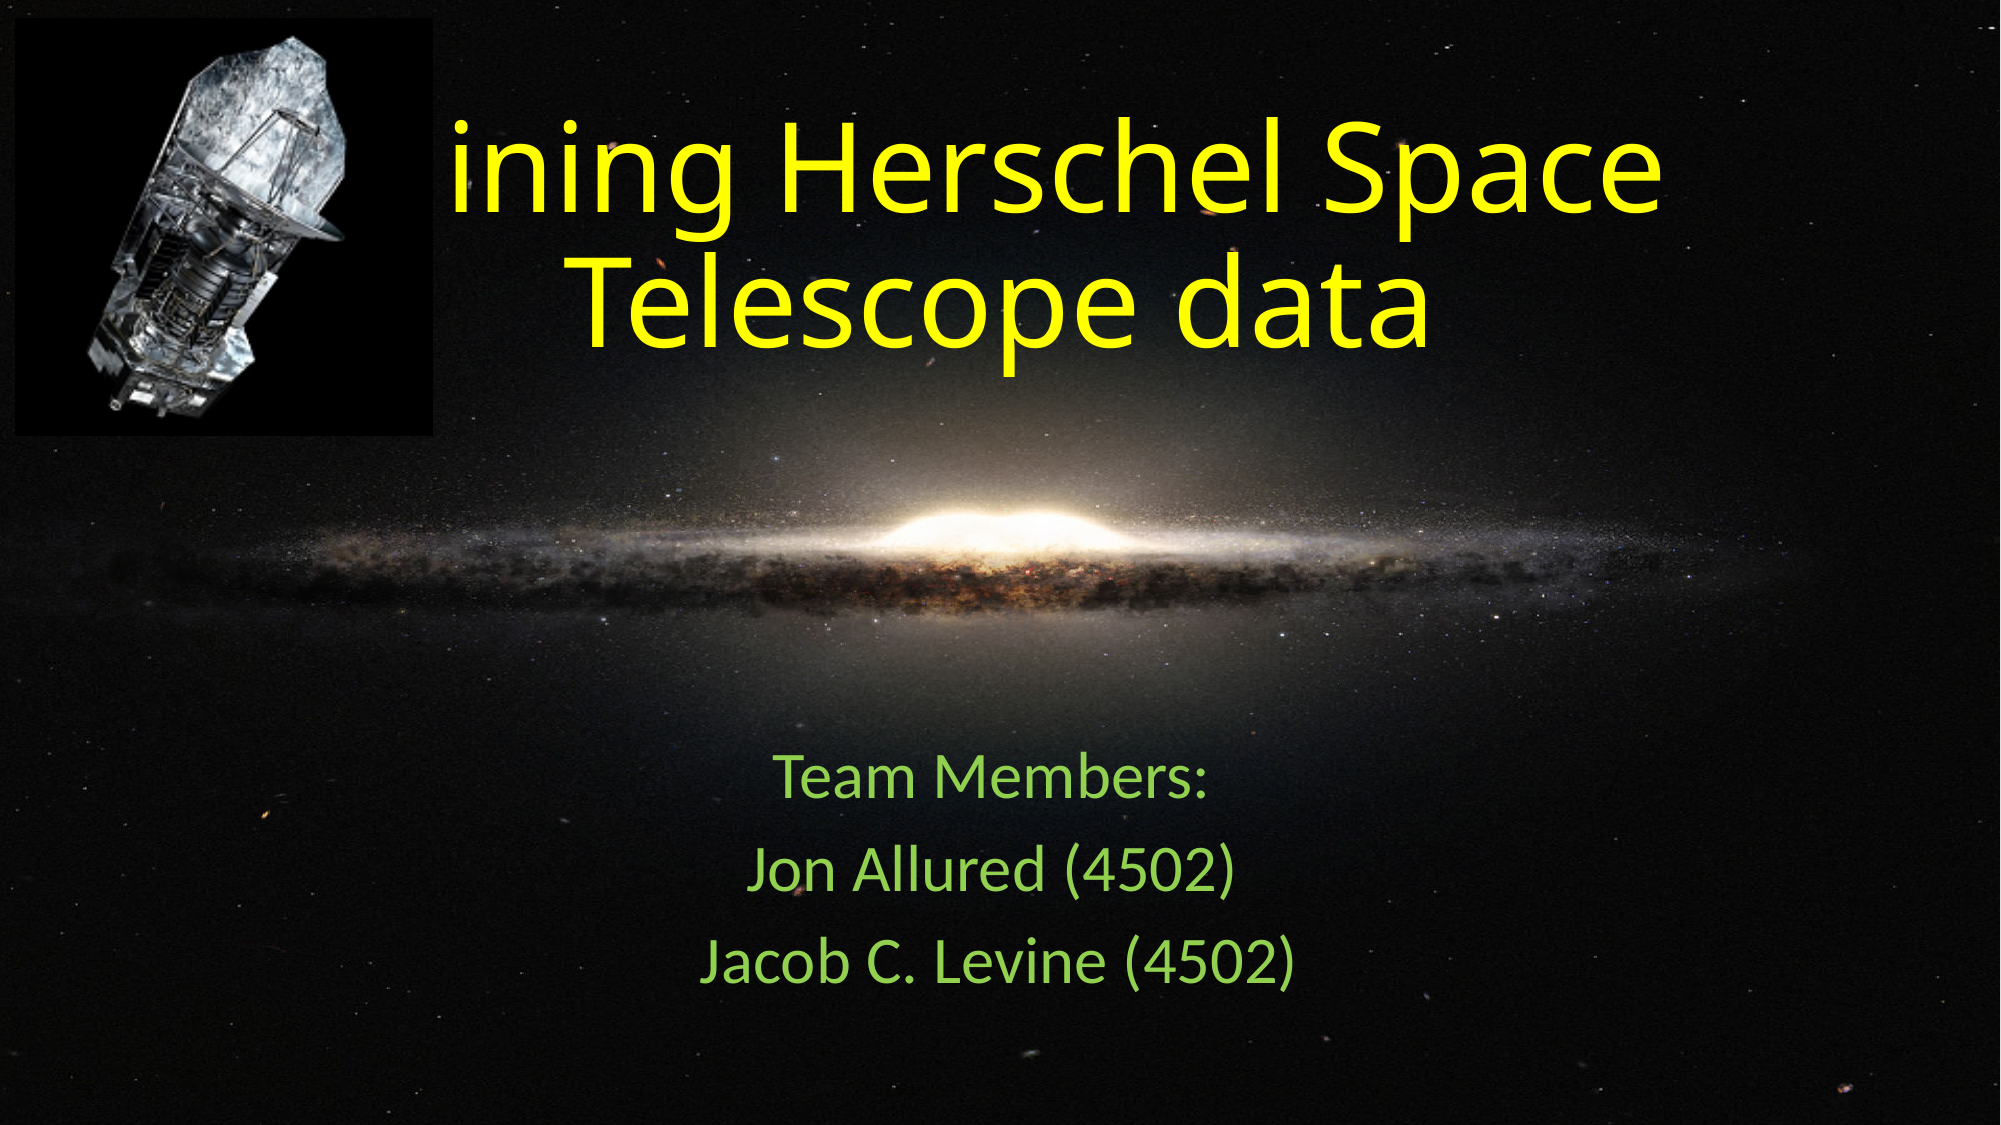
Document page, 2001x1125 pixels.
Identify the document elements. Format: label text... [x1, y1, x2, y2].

picture [0, 0, 2001, 1125]
text_box Team Members: Jon Allured (4502) Jacob C. Levine (4502) [369, 733, 1630, 1052]
title Mining Herschel Space Telescope data [433, 71, 1750, 383]
